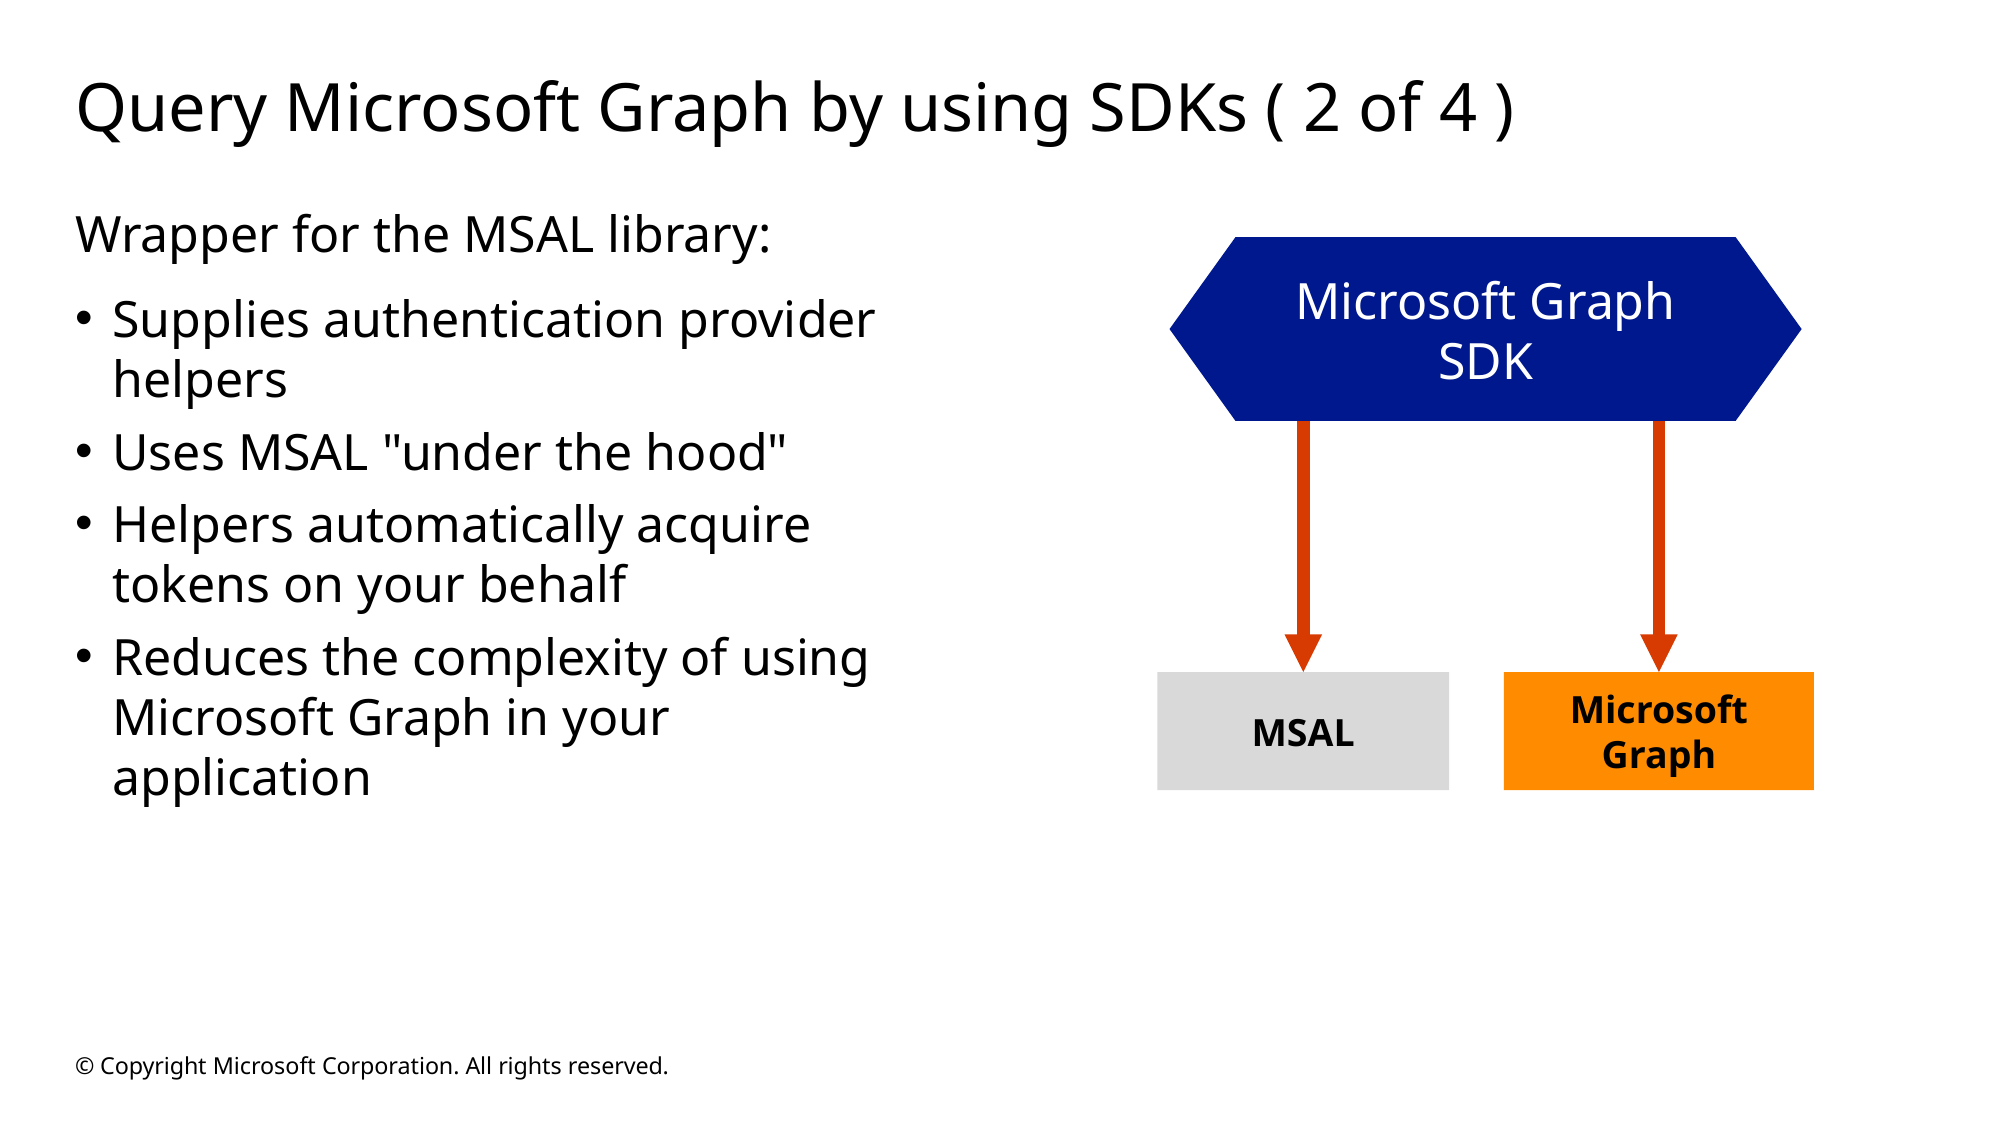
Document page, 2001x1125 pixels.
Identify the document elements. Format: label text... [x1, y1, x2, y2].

list Wrapper for the MSAL library: Supplies authentication provider helpers Uses MSAL "under the hood" Helpers automatically acquire tokens on your behalf Reduces the complexity of using Microsoft Graph in your application [75, 202, 932, 993]
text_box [1156, 236, 1815, 791]
title Query Microsoft Graph by using SDKs ( 2 of 4 ) [75, 67, 1916, 153]
